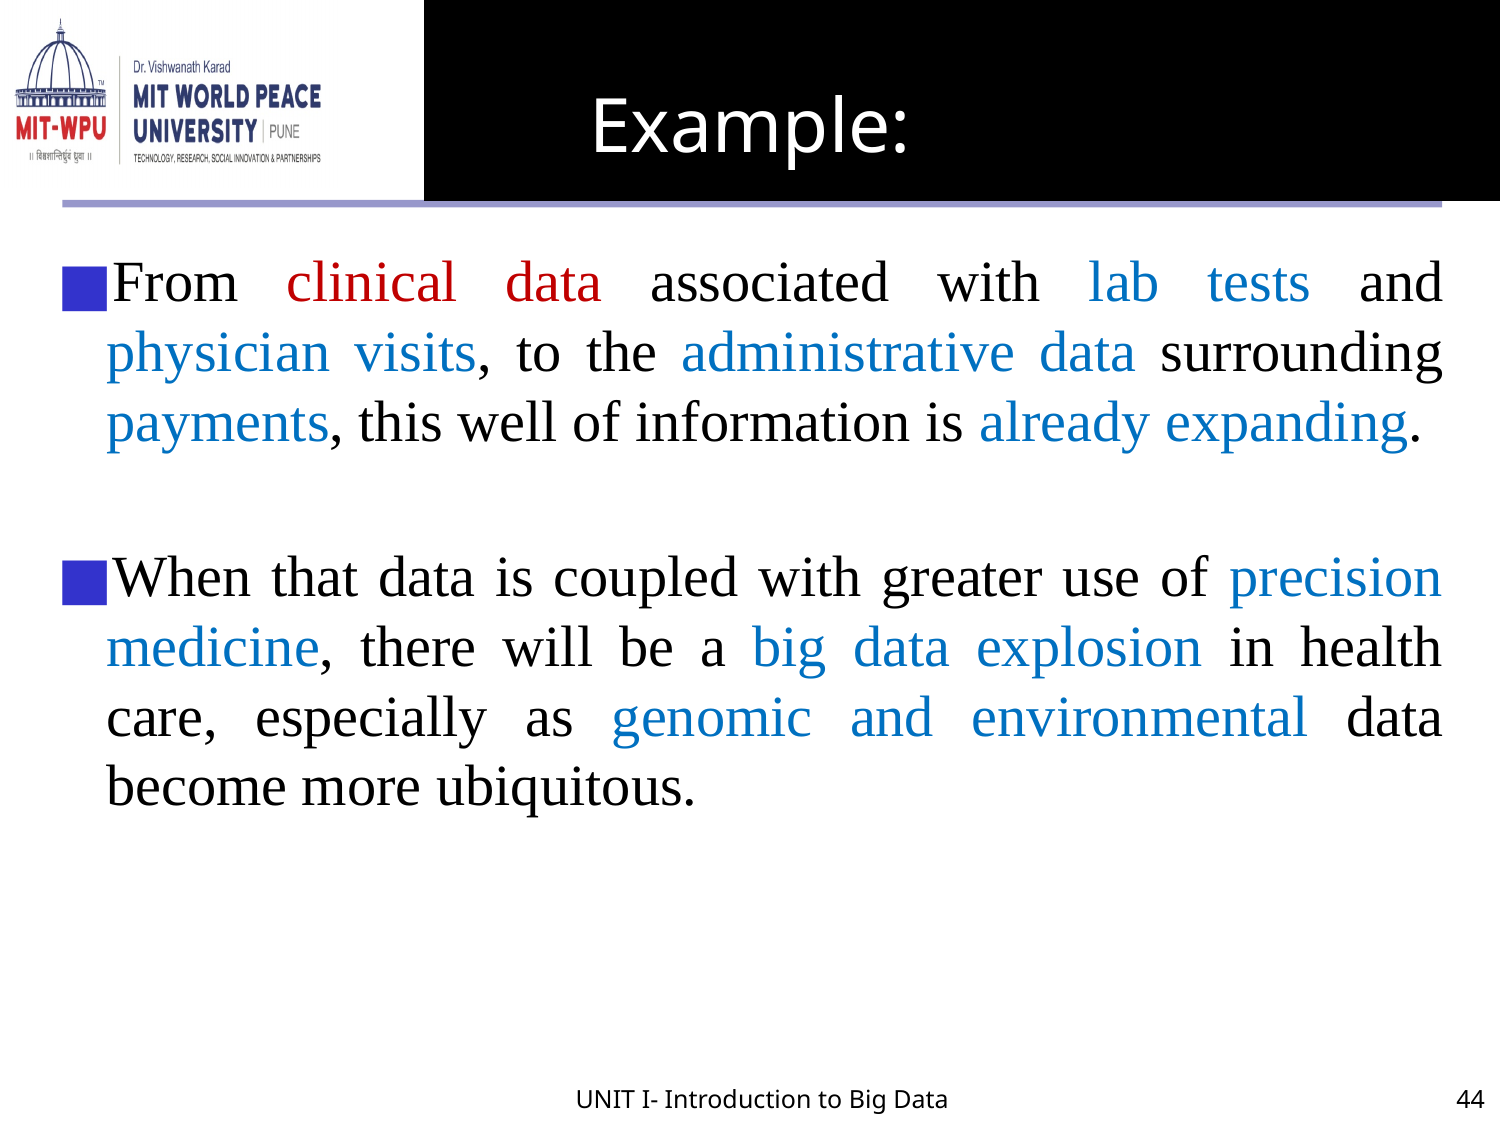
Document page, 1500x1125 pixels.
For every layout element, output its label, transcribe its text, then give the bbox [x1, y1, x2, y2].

list From clinical data associated with lab tests and physician visits, to the administrative data surrounding payments, this well of information is already expanding. When that data is coupled with greater use of precision medicine, there will be a big data explosion in health care, especially as genomic and environmental data become more ubiquitous. [16, 235, 1459, 1061]
picture [0, 0, 338, 188]
footer UNIT I- Introduction to Big Data [525, 1037, 1000, 1125]
title Example: [62, 62, 1438, 175]
slide_number 44 [1187, 1050, 1500, 1125]
